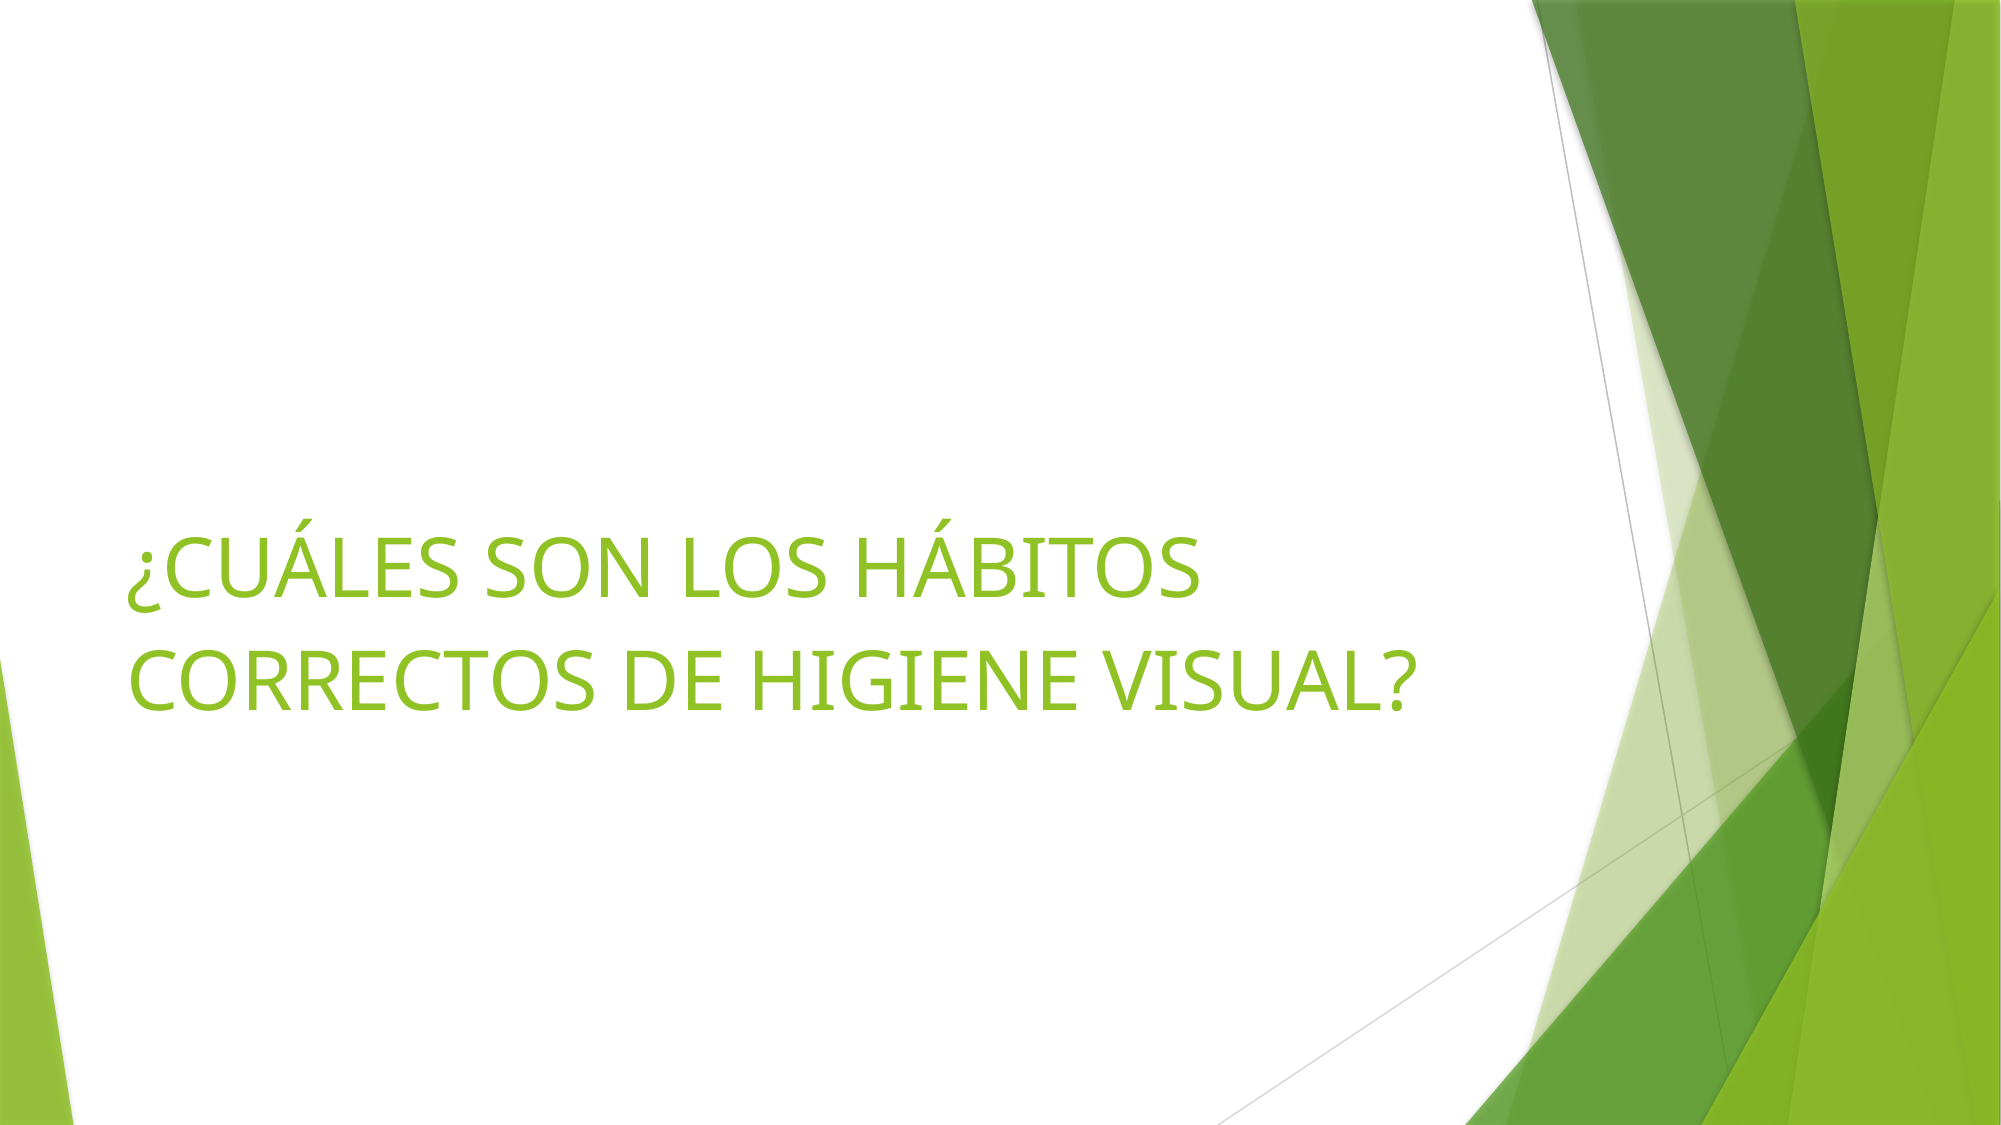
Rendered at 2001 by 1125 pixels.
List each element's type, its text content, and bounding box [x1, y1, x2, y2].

title ¿CUÁLES SON LOS HÁBITOS CORRECTOS DE HIGIENE VISUAL? [111, 443, 1522, 743]
